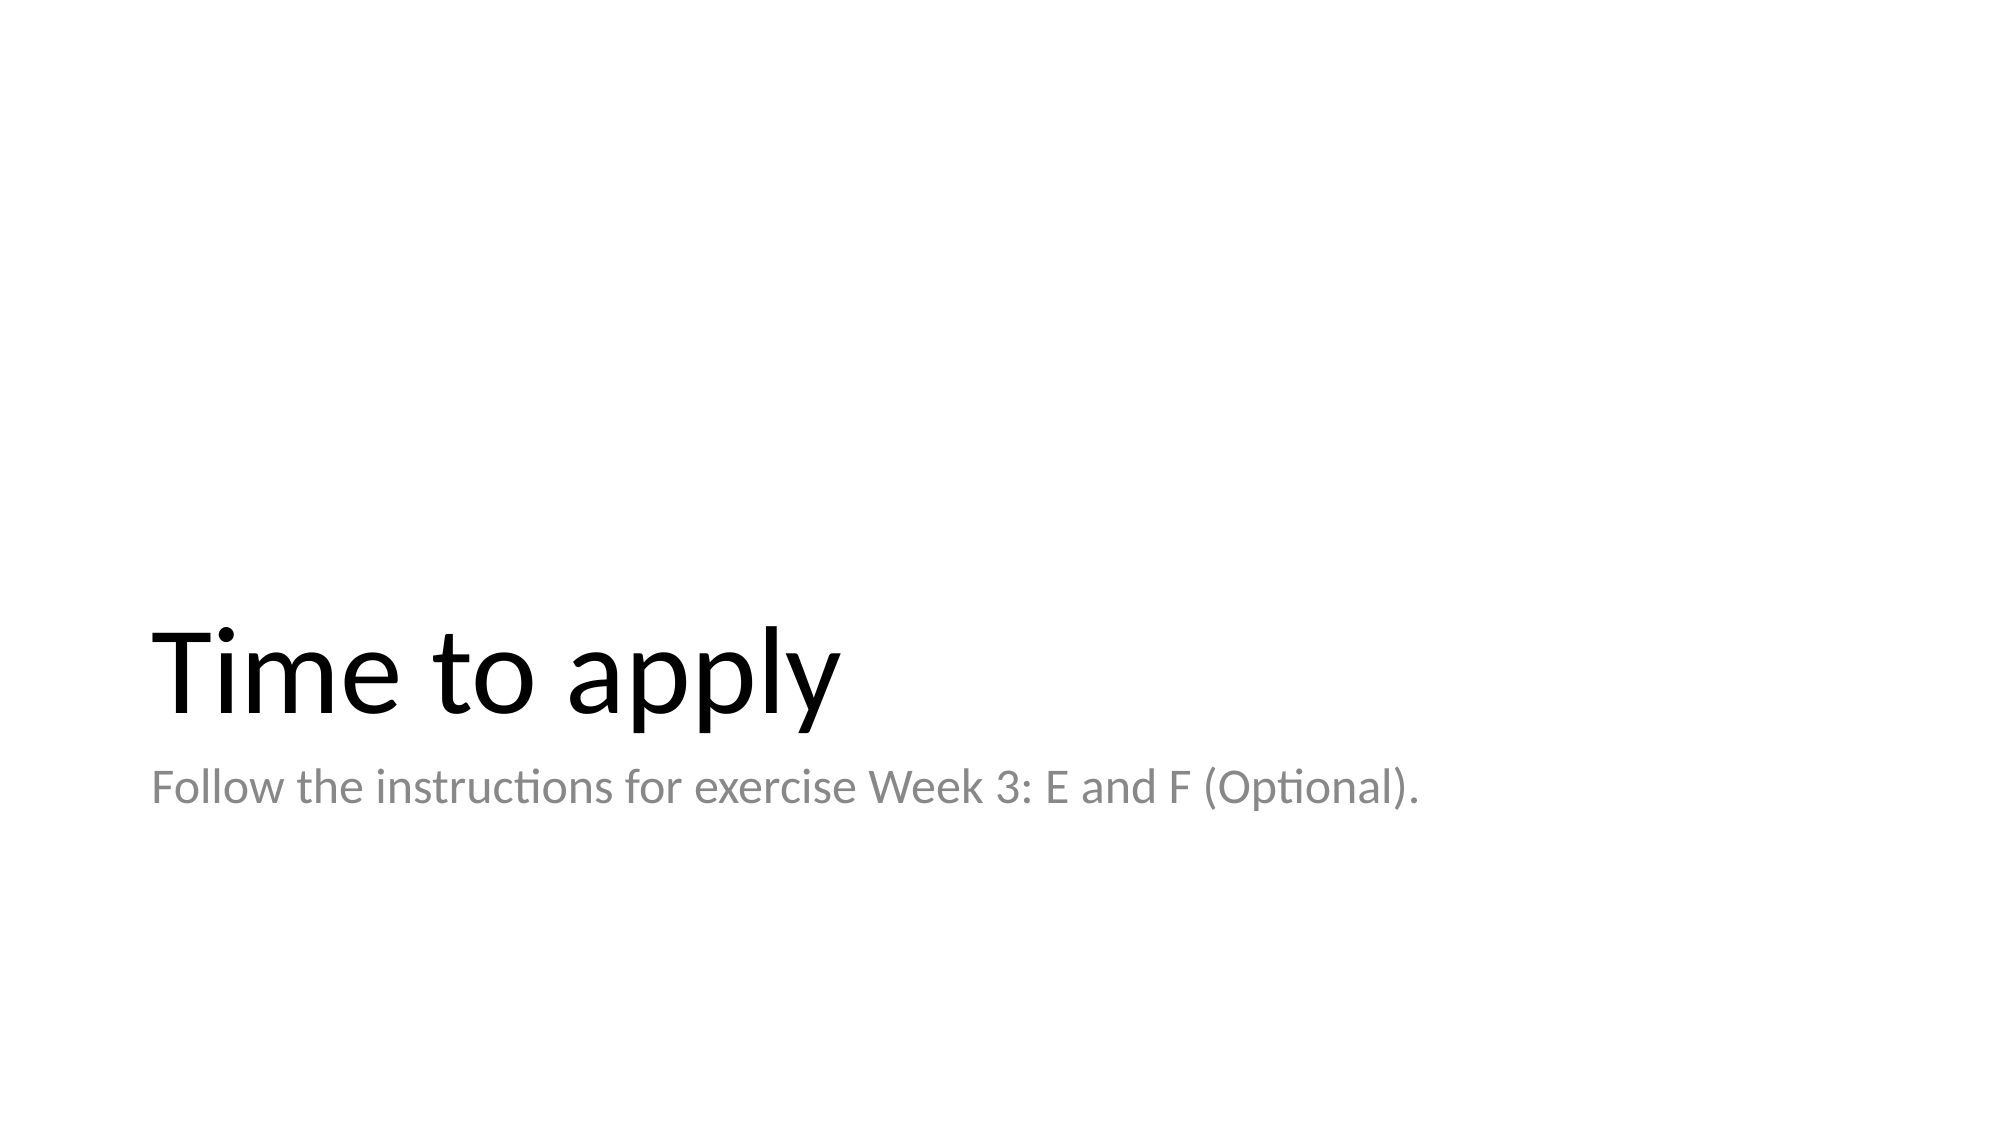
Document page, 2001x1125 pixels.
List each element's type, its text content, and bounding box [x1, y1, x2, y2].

title Time to apply [136, 280, 1862, 749]
list Follow the instructions for exercise Week 3: E and F (Optional). [136, 752, 1862, 999]
